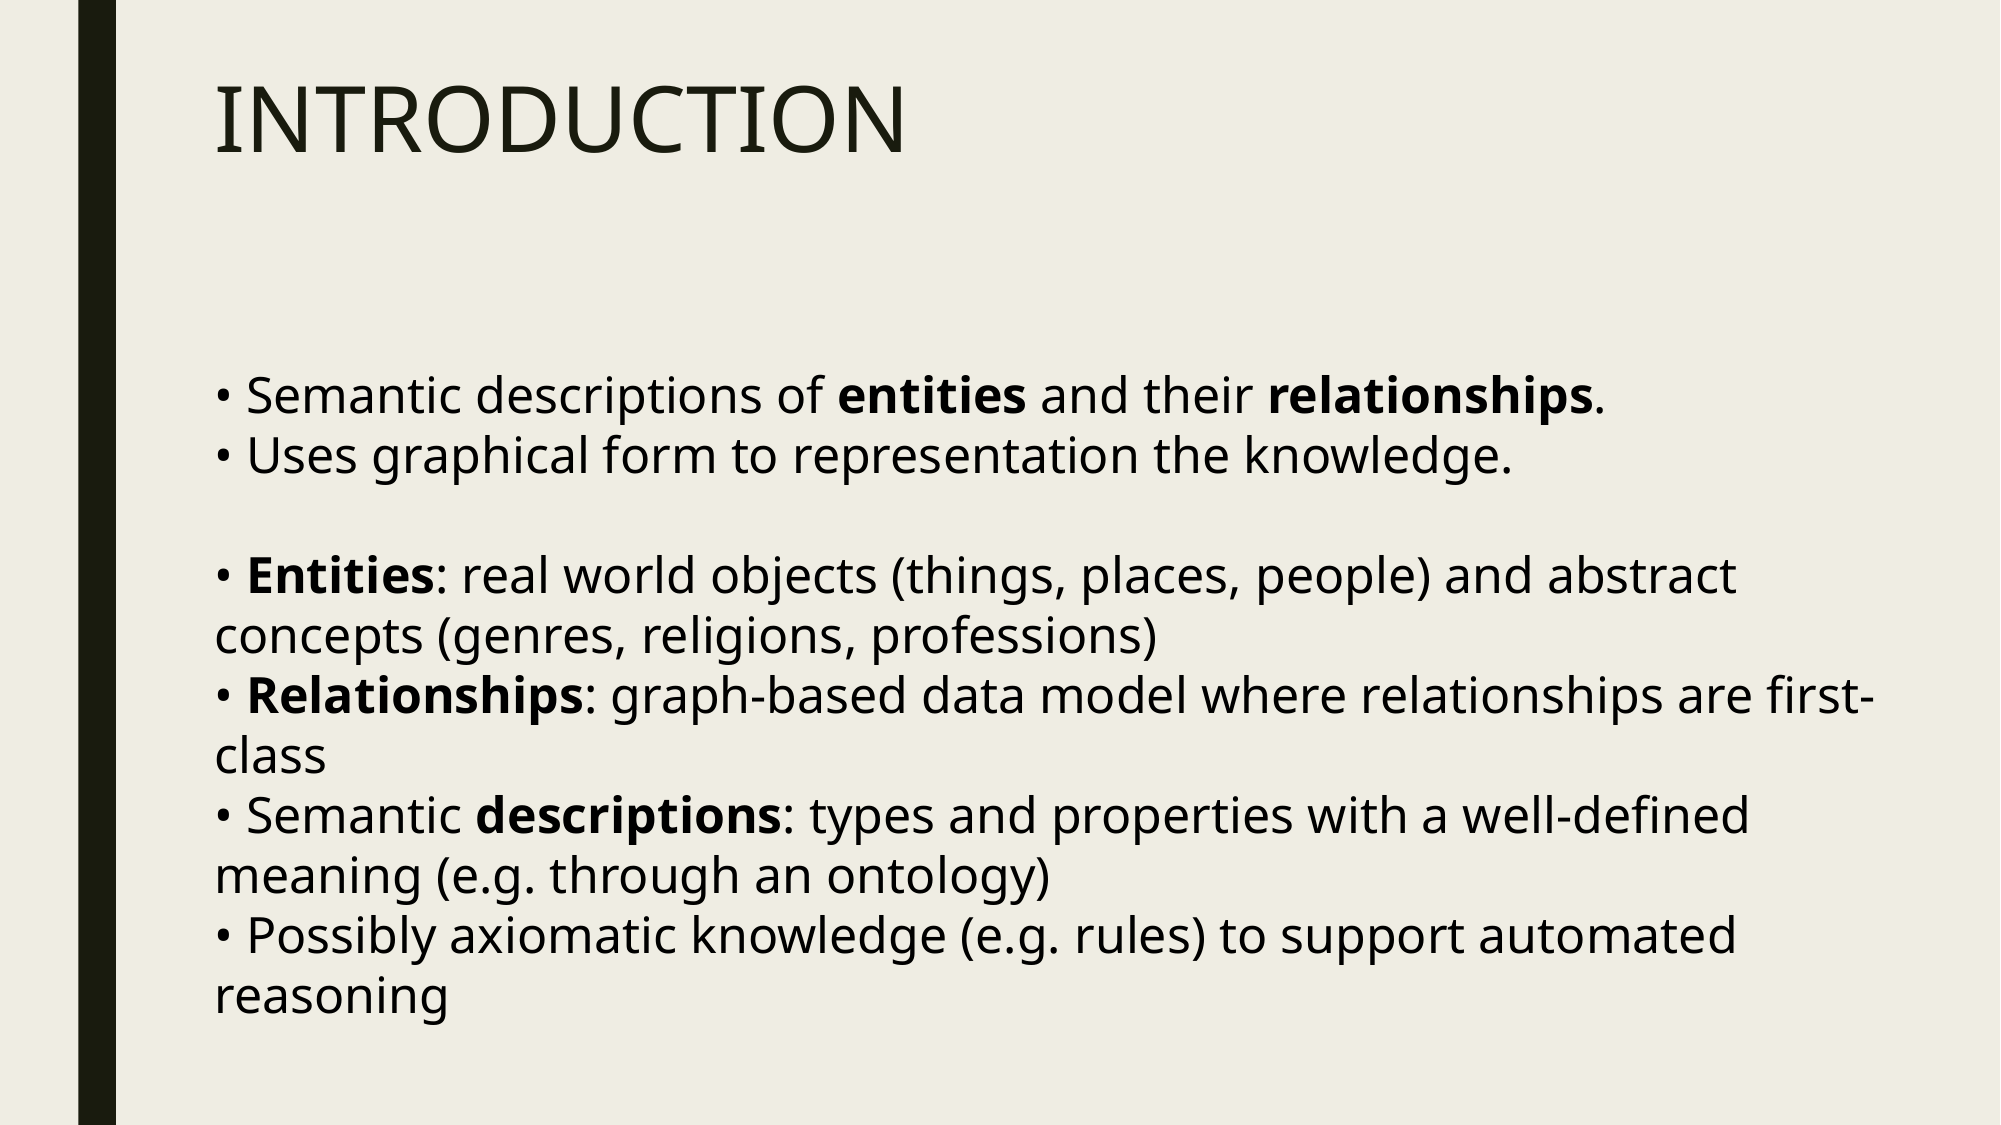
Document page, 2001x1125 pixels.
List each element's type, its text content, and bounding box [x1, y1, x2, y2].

title INTRODUCTION [199, 67, 1053, 208]
text_box • Semantic descriptions of entities and their relationships. • Uses graphical form to representation the knowledge. • Entities: real world objects (things, places, people) and abstract concepts (genres, religions, professions) • Relationships: graph-based data model where relationships are first-class • Semantic descriptions: types and properties with a well-defined meaning (e.g. through an ontology) • Possibly axiomatic knowledge (e.g. rules) to support automated reasoning [199, 356, 1928, 1031]
